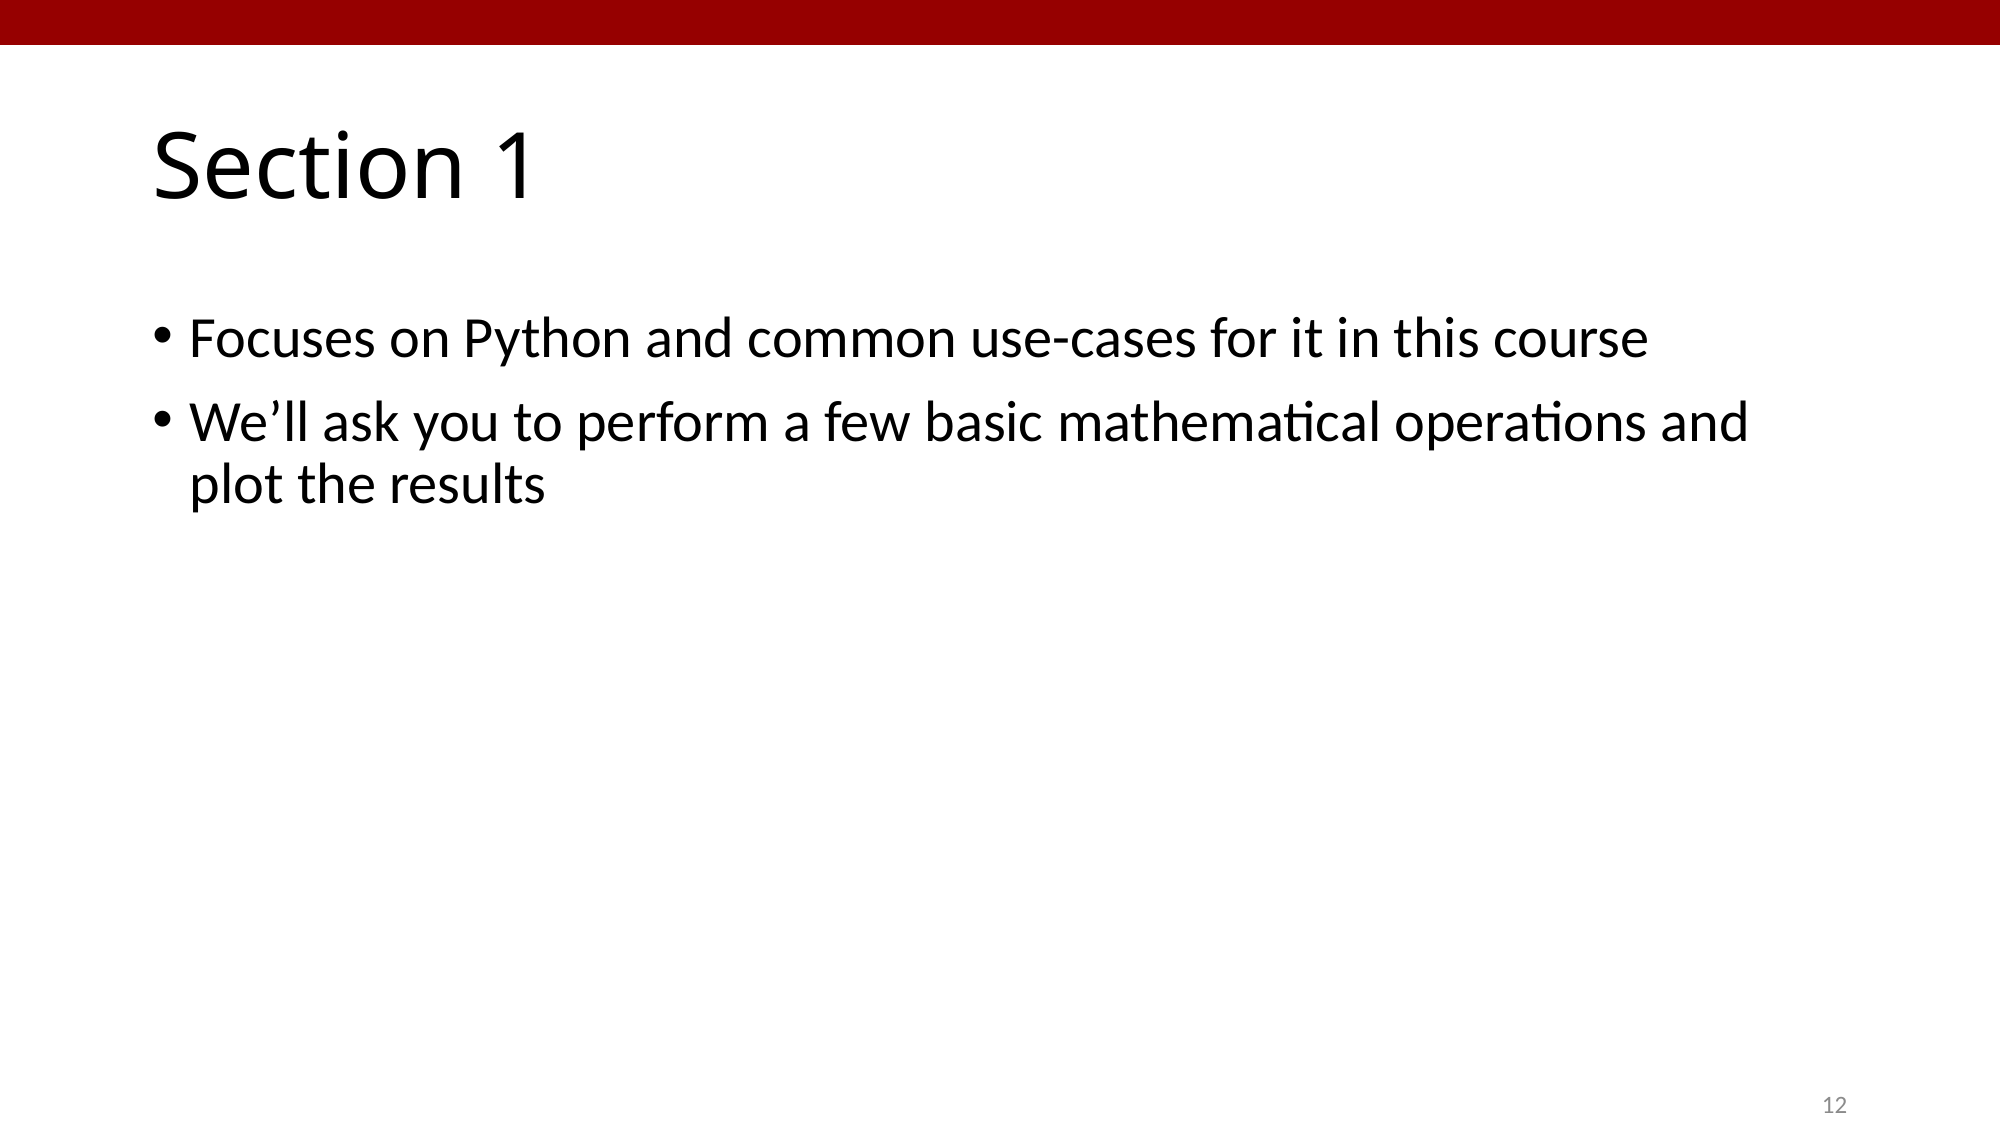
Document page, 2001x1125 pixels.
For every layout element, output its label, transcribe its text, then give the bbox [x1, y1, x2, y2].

title Section 1 [137, 59, 1863, 278]
list Focuses on Python and common use-cases for it in this course We’ll ask you to perform a few basic mathematical operations and plot the results [137, 299, 1863, 1014]
slide_number 12 [1412, 1073, 1863, 1125]
